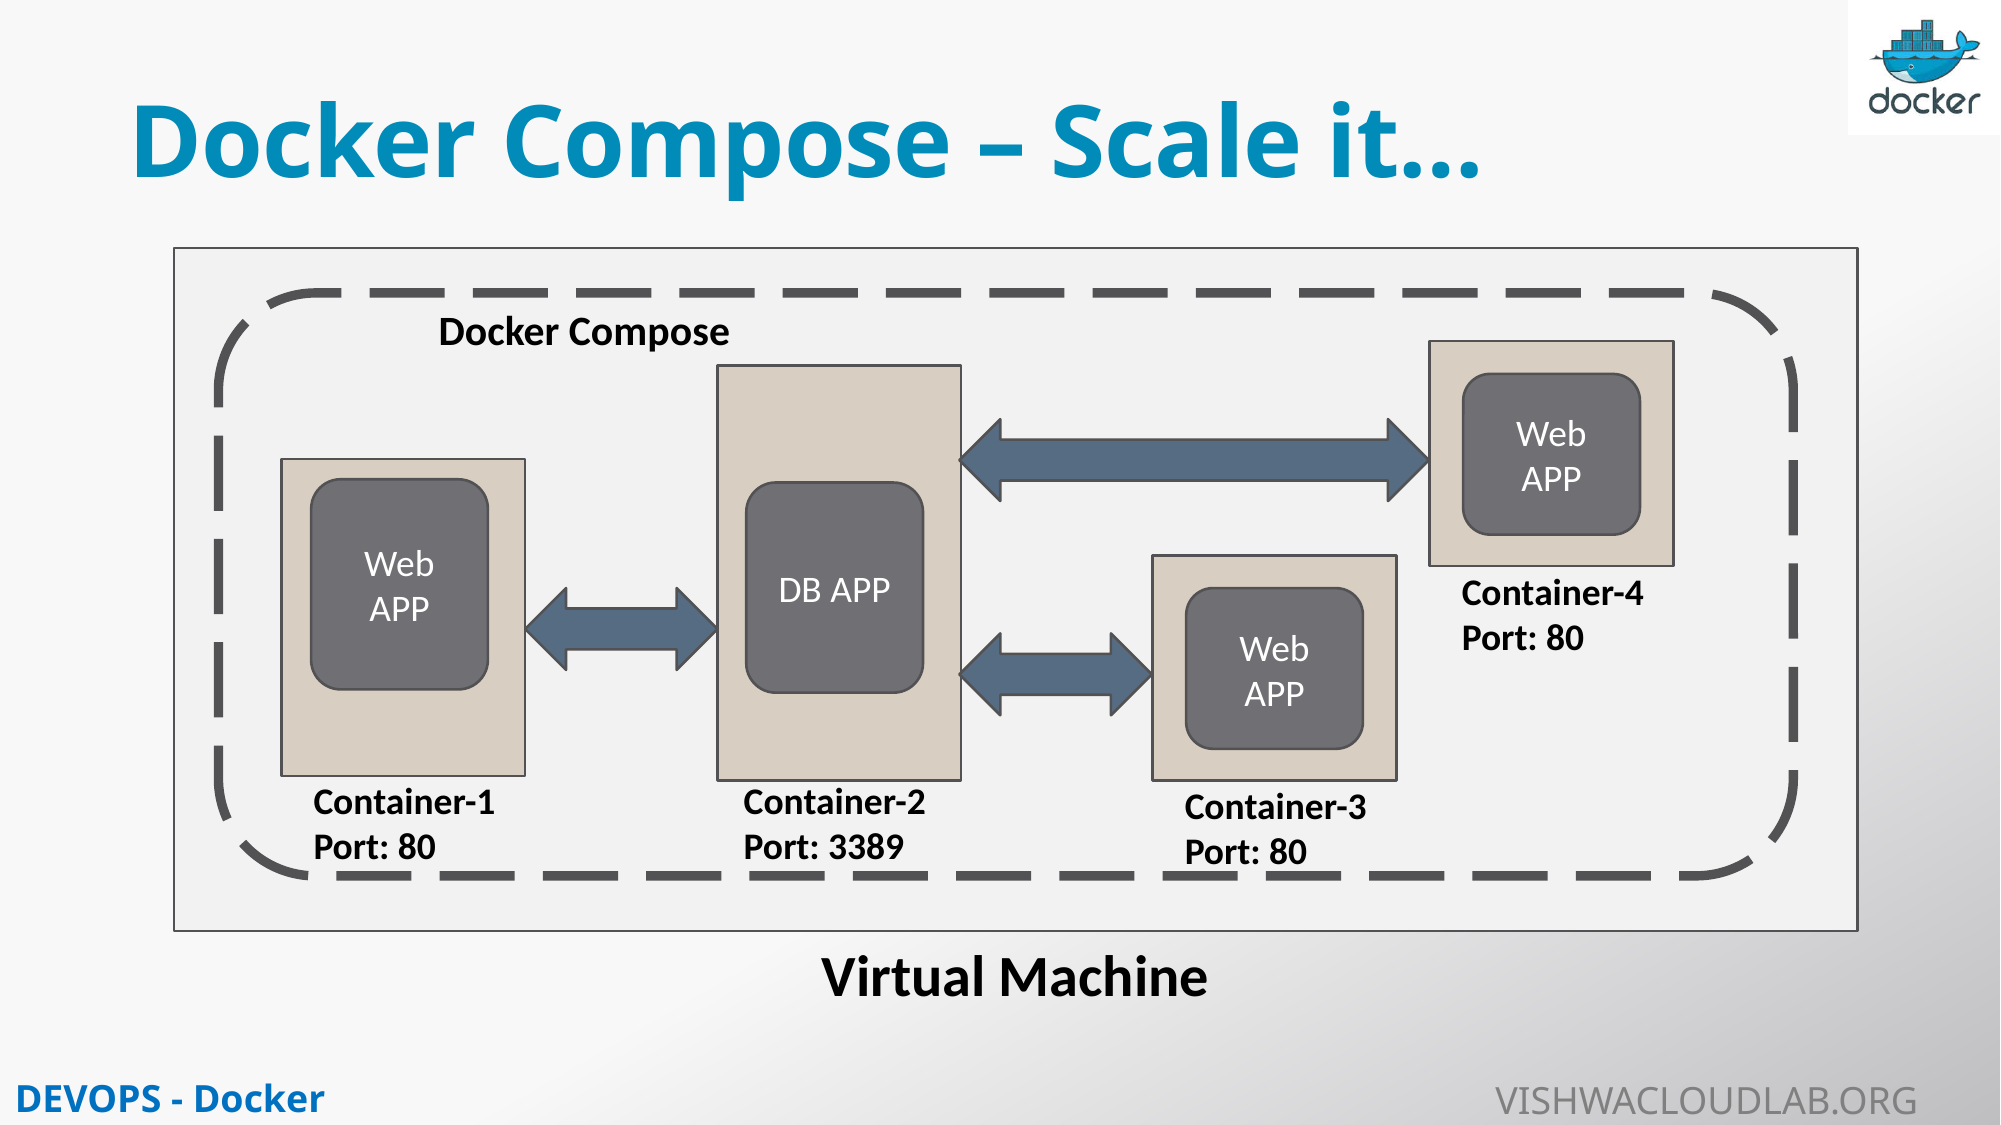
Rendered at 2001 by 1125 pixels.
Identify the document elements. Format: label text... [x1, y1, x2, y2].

text_box Docker Compose [423, 296, 752, 362]
title Docker Compose – Scale it… [113, 47, 1764, 206]
text_box [958, 417, 1430, 503]
text_box [1428, 340, 1675, 567]
text_box Web APP [1184, 586, 1365, 751]
text_box Container-3 Port: 80 [1170, 774, 1420, 879]
text_box [1151, 554, 1398, 782]
text_box Virtual Machine [806, 931, 1276, 1016]
text_box Container-4 Port: 80 [1447, 560, 1697, 665]
text_box [173, 247, 1859, 932]
picture [1848, 0, 2000, 135]
text_box Web APP [1461, 372, 1642, 536]
text_box [217, 291, 1795, 878]
text_box [958, 632, 1153, 717]
